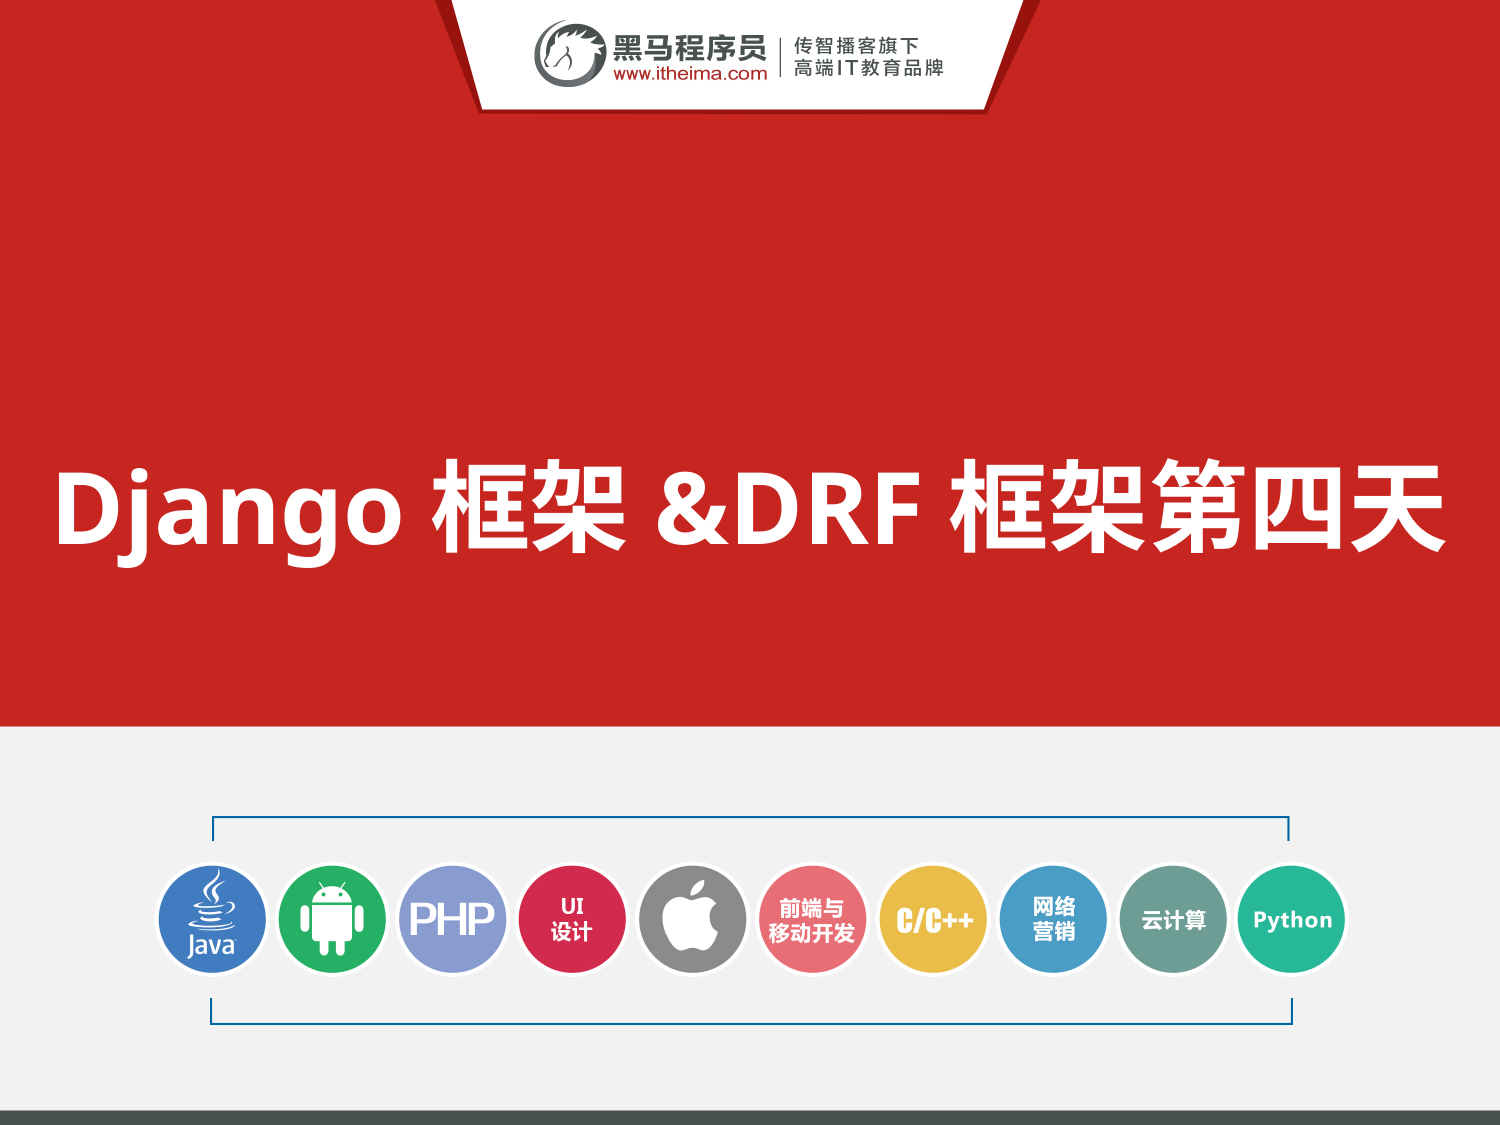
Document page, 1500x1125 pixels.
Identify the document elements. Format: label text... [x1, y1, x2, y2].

picture [0, 0, 1500, 1125]
text_box Django框架&DRF框架第四天 [35, 437, 1463, 572]
